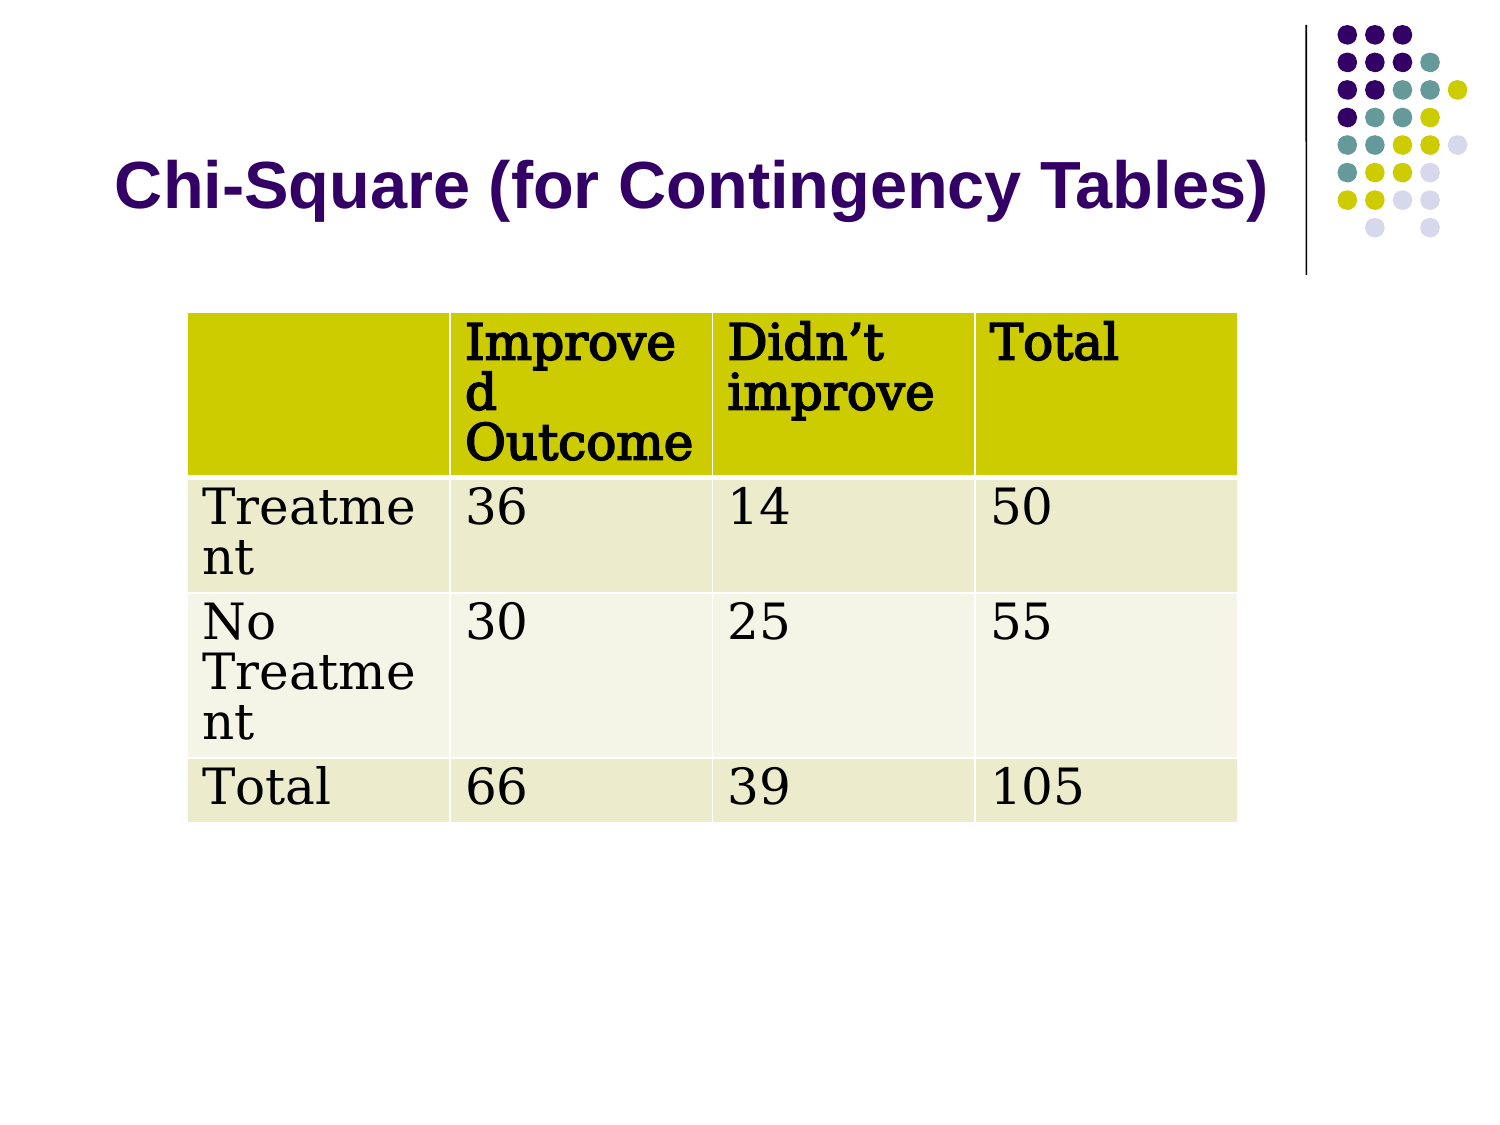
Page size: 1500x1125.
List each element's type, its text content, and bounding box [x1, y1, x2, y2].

table_cell 14 [713, 480, 974, 592]
table_header Total [976, 313, 1237, 475]
table_cell Total [188, 759, 449, 822]
table_cell 105 [976, 759, 1237, 822]
table_cell 55 [976, 594, 1237, 757]
table_cell 66 [451, 759, 712, 822]
table_cell 25 [713, 594, 974, 757]
table_cell No Treatment [188, 594, 449, 757]
table_cell 39 [713, 759, 974, 822]
table_header Improved Outcome [451, 313, 712, 475]
table_cell 50 [976, 480, 1237, 592]
table_header Didn’t improve [713, 313, 974, 475]
table_cell 36 [451, 480, 712, 592]
table_cell 30 [451, 594, 712, 757]
table_cell Treatment [188, 480, 449, 592]
title Chi-Square (for Contingency Tables) [99, 19, 1338, 233]
table_header [188, 313, 449, 475]
